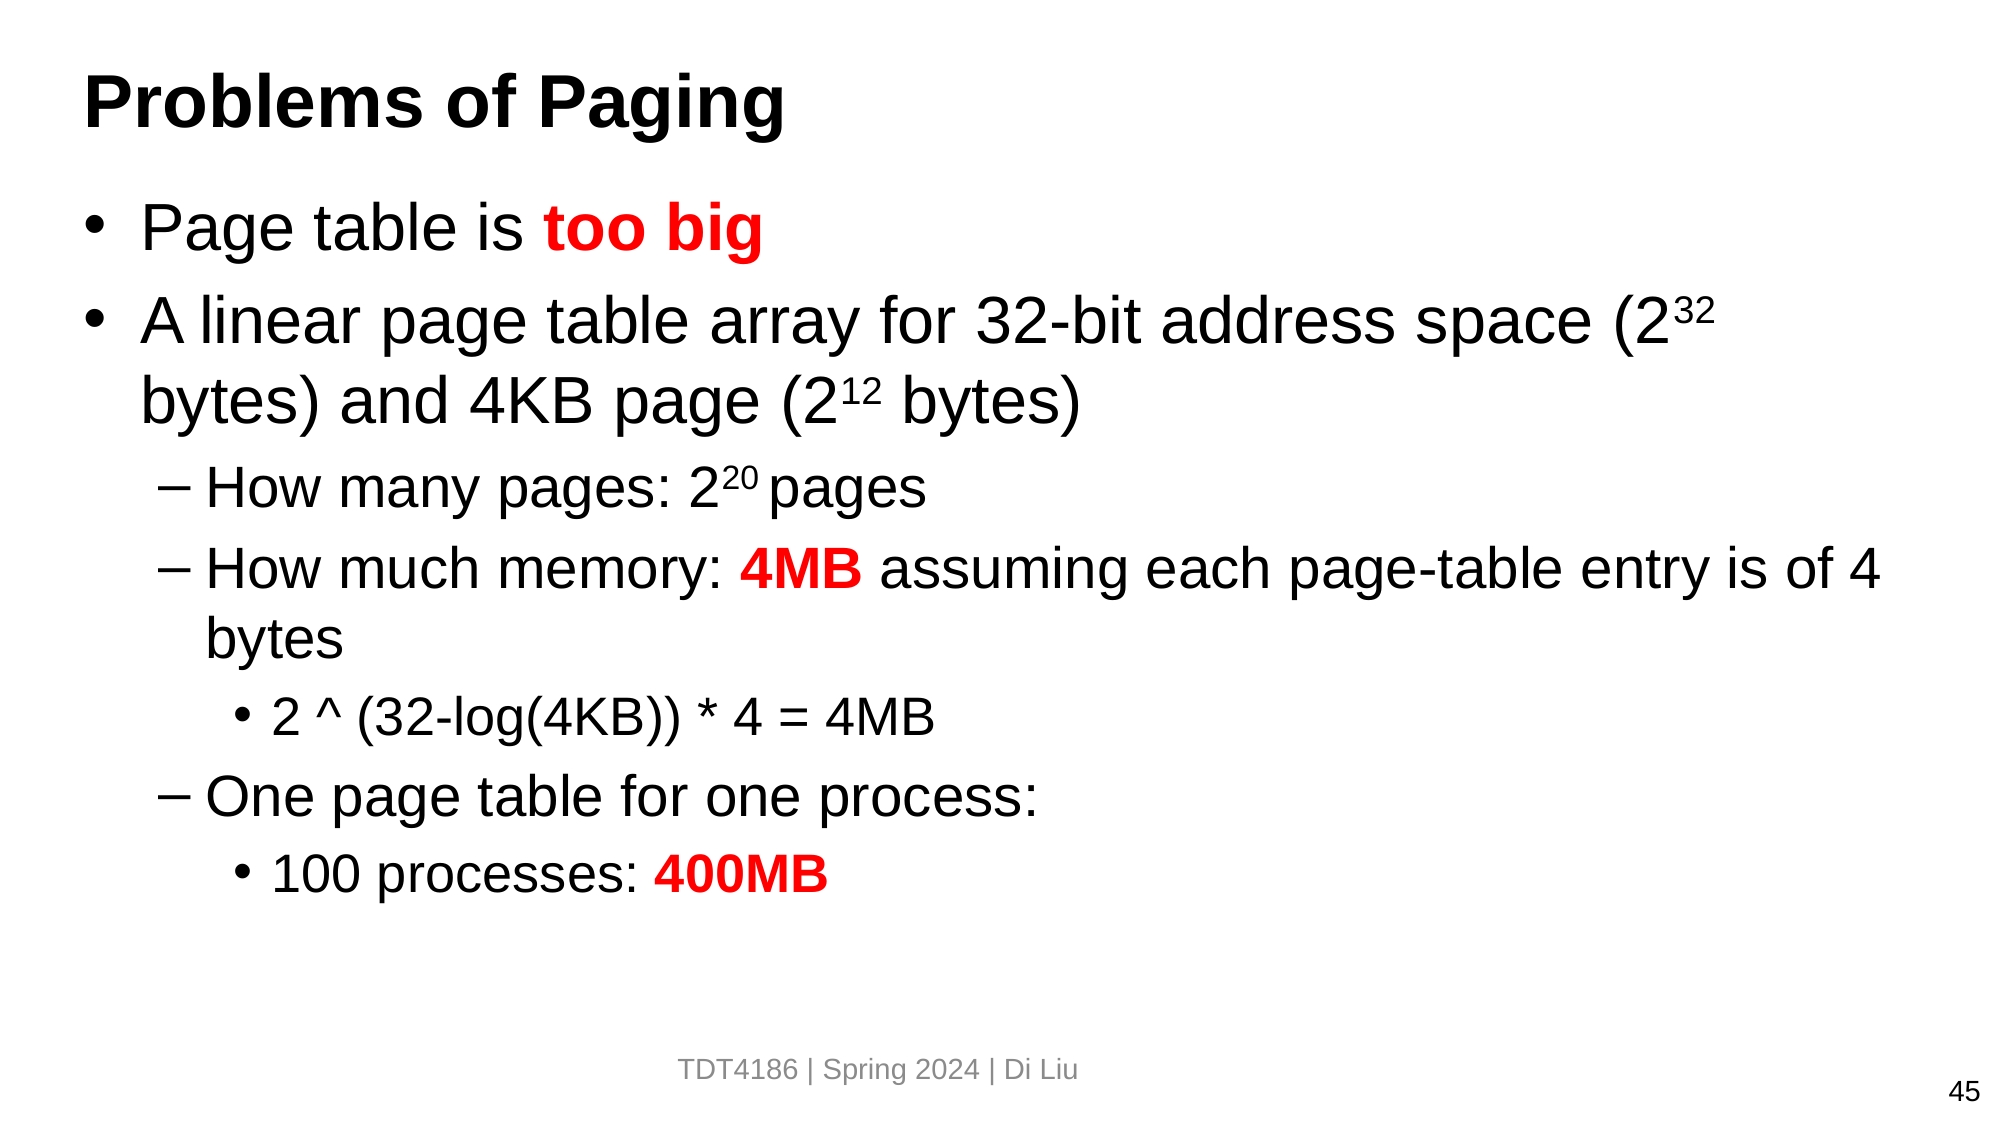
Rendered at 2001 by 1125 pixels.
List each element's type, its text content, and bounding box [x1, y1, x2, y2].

footer TDT4186 | Spring 2024 | Di Liu [662, 1042, 1338, 1103]
list Page table is too big A linear page table array for 32-bit address space (232 bytes) and 4KB page (212 bytes) How many pages: 220 pages How much memory: 4MB assuming each page-table entry is of 4 bytes 2 ^ (32-log(4KB)) * 4 = 4MB One page table for one process: 100 processes: 400MB [68, 176, 1929, 1019]
title Problems of Paging [68, 45, 1929, 152]
slide_number 45 [1902, 1065, 1996, 1125]
